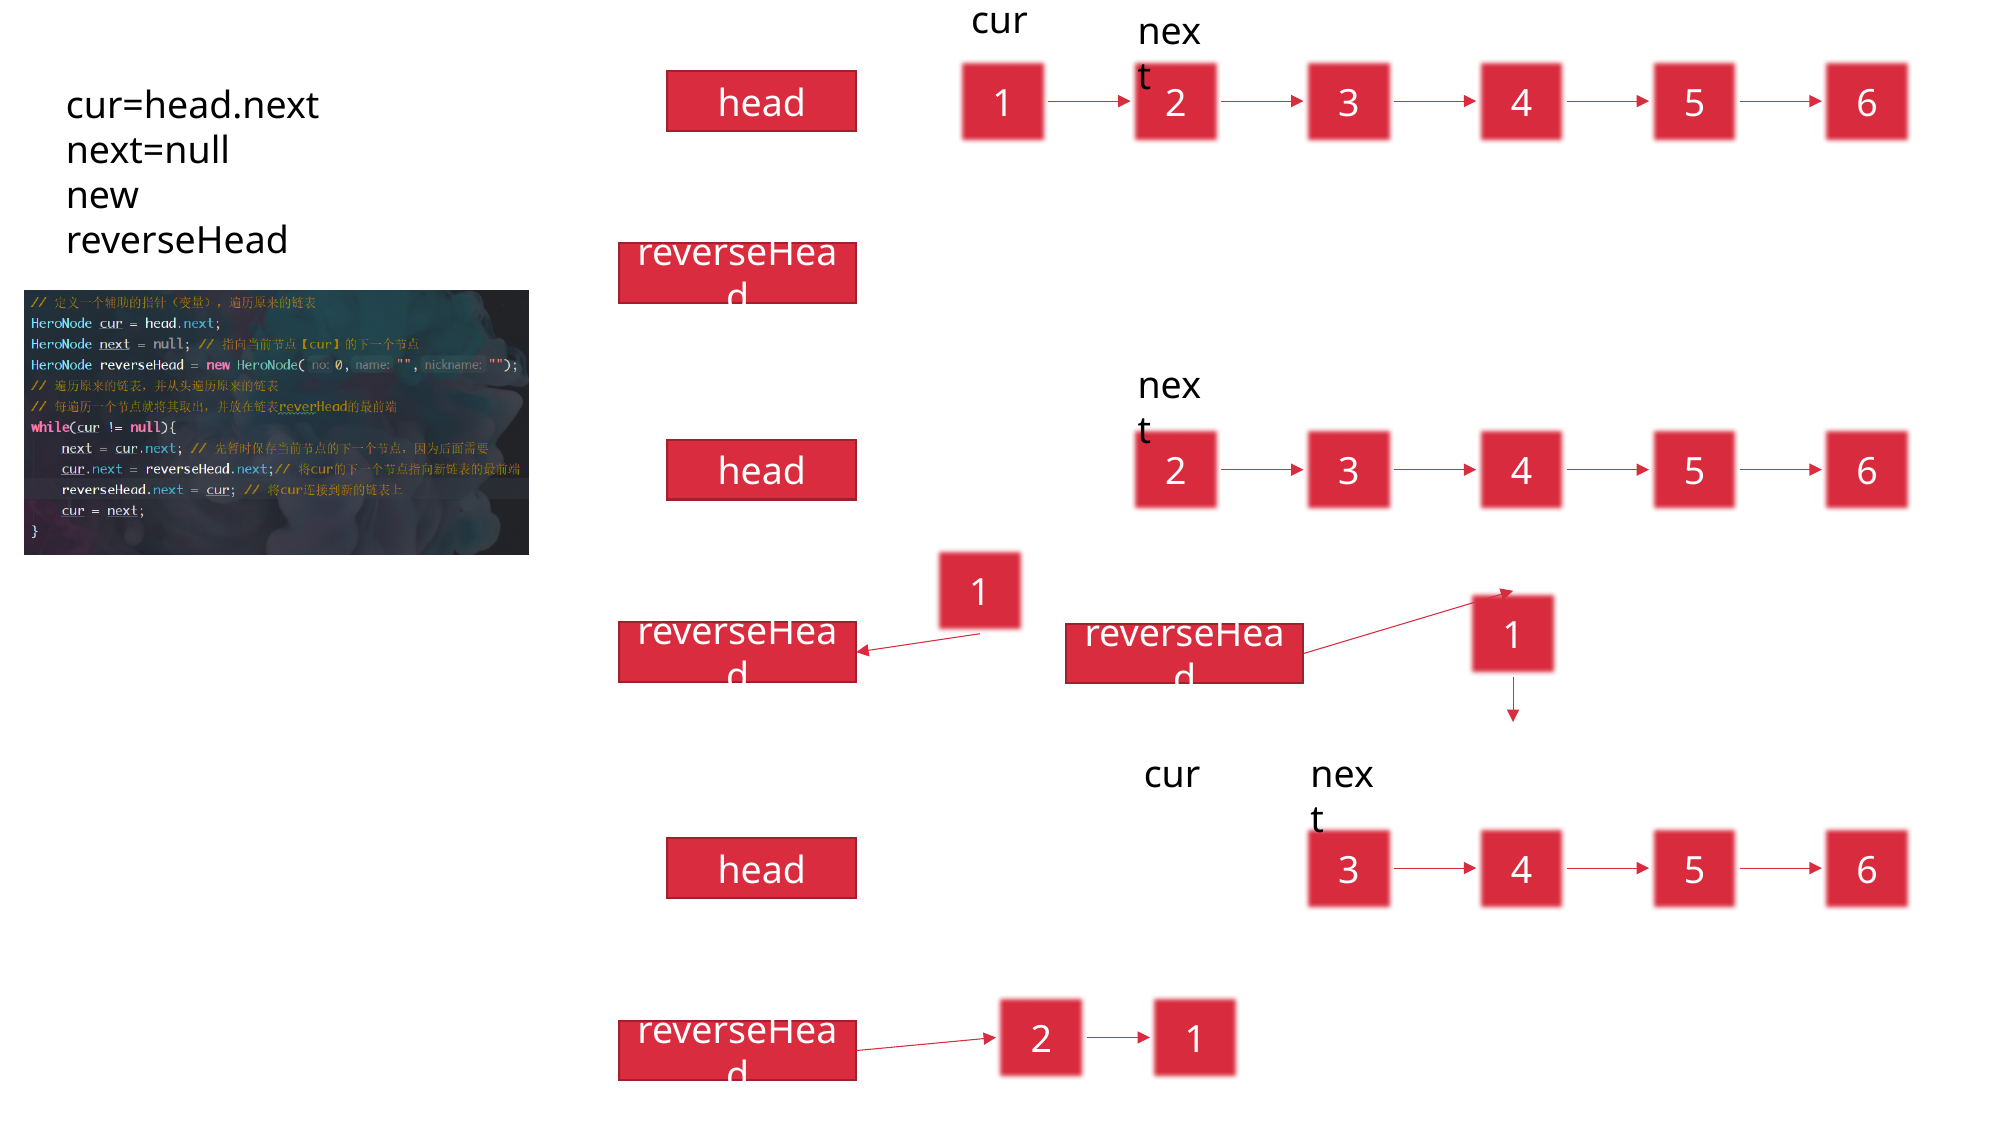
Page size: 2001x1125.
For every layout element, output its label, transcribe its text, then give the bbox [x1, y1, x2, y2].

text_box next [1122, 353, 1229, 459]
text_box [856, 1037, 996, 1051]
text_box head [666, 439, 857, 501]
text_box 1 [942, 555, 1018, 626]
text_box 1 [1157, 1002, 1233, 1073]
text_box head [666, 837, 857, 899]
text_box 6 [1829, 833, 1905, 904]
text_box cur [1129, 743, 1223, 803]
text_box cur [956, 0, 1050, 49]
text_box 4 [1484, 833, 1559, 904]
text_box 6 [1829, 66, 1905, 137]
text_box 5 [1656, 434, 1732, 505]
text_box 4 [1484, 434, 1559, 505]
text_box 4 [1484, 66, 1559, 137]
text_box 1 [965, 66, 1041, 137]
text_box 3 [1311, 848, 1387, 904]
text_box head [666, 70, 857, 132]
picture [24, 290, 529, 555]
text_box next [1122, 0, 1229, 105]
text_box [856, 633, 980, 653]
text_box 5 [1656, 833, 1732, 904]
text_box 2 [1138, 105, 1214, 137]
text_box next [1295, 743, 1402, 848]
text_box cur=head.next next=null new reverseHead [51, 73, 377, 269]
text_box reverseHead [618, 242, 857, 304]
text_box 2 [1003, 1002, 1079, 1073]
text_box reverseHead [618, 1020, 857, 1081]
text_box 1 [1475, 598, 1551, 669]
text_box 3 [1311, 66, 1387, 137]
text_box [1303, 590, 1514, 654]
text_box 3 [1311, 434, 1387, 505]
text_box reverseHead [1065, 623, 1304, 684]
text_box 6 [1829, 434, 1905, 505]
text_box reverseHead [618, 621, 857, 683]
text_box 2 [1138, 459, 1214, 505]
text_box 5 [1656, 66, 1732, 137]
